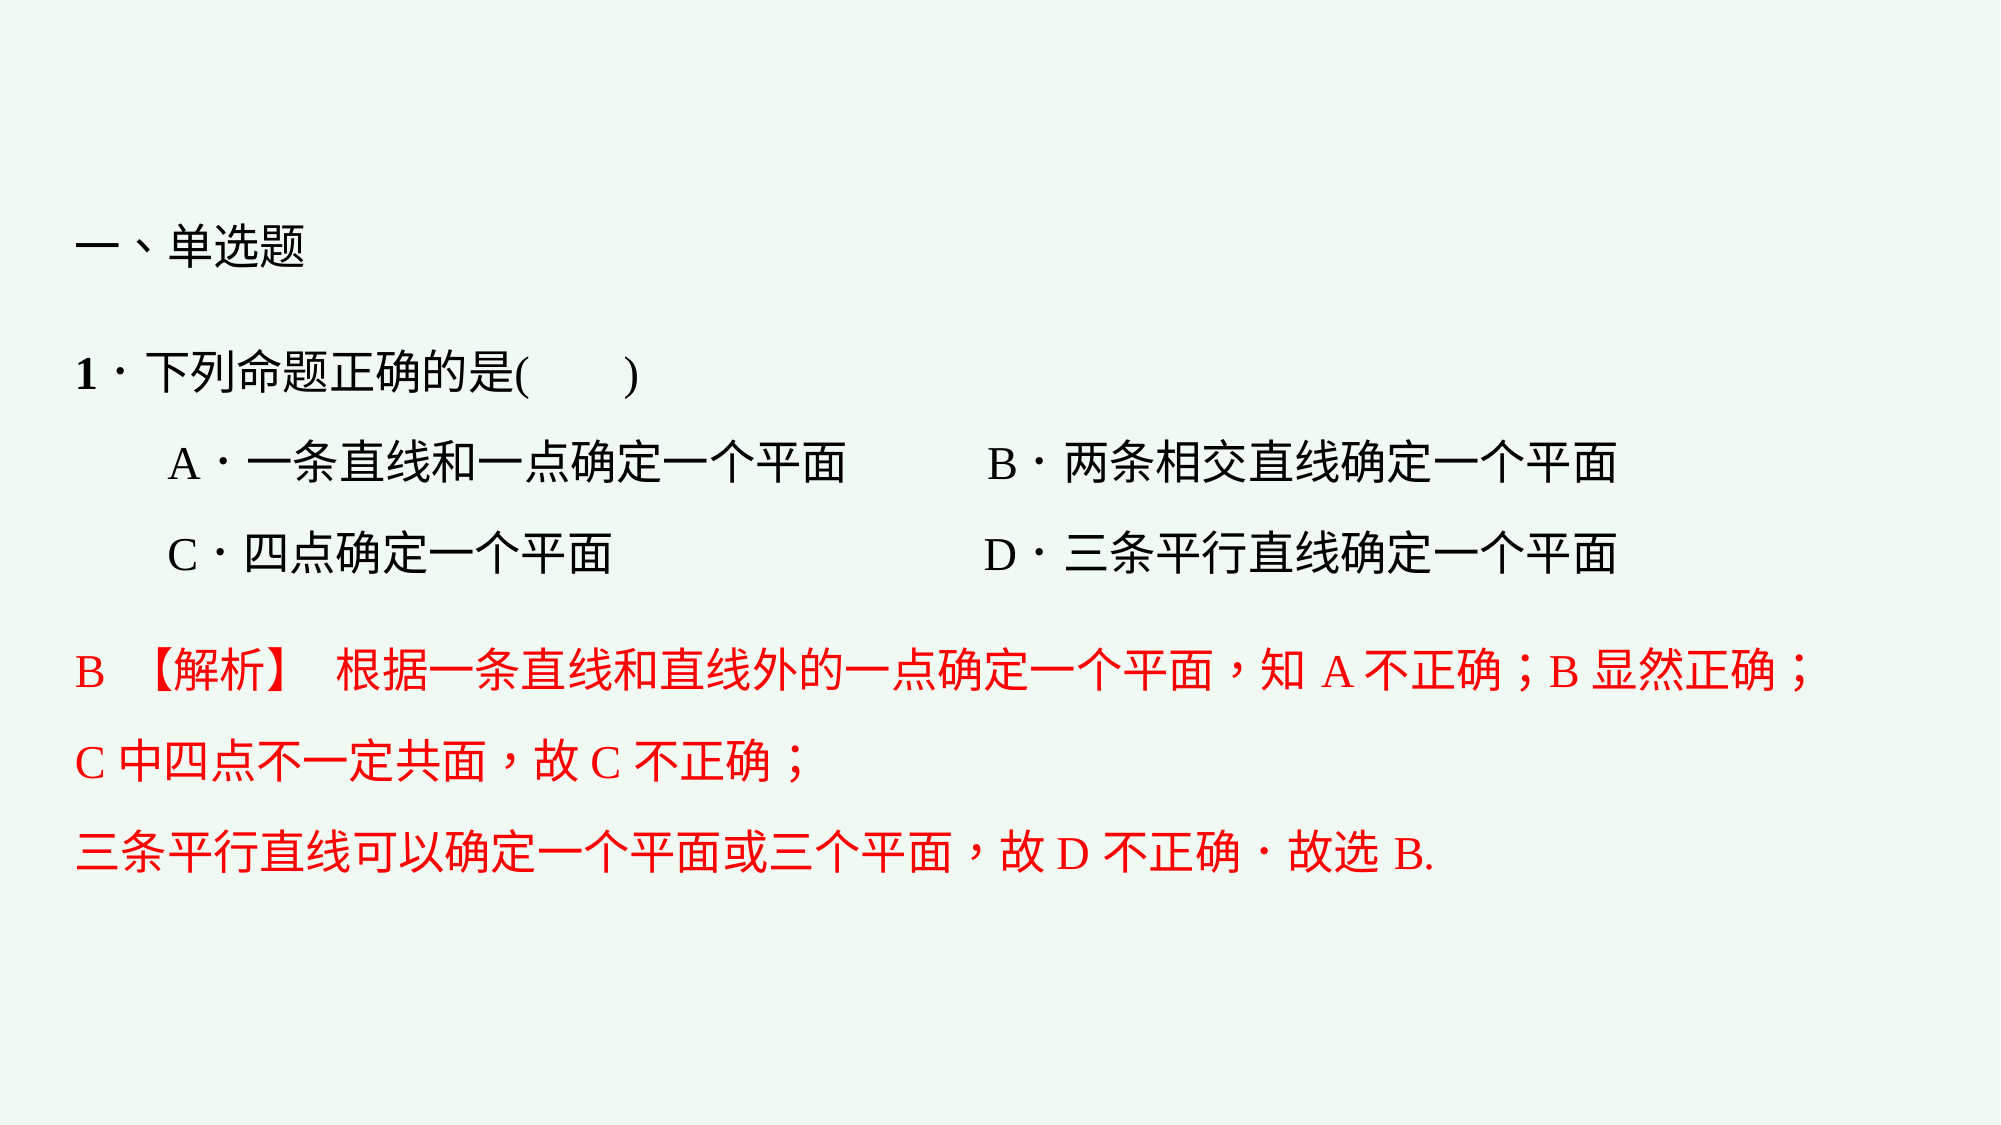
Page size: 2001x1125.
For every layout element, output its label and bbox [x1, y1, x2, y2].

text_box [74, 212, 1907, 286]
text_box [74, 640, 1907, 916]
text_box [74, 342, 1907, 618]
